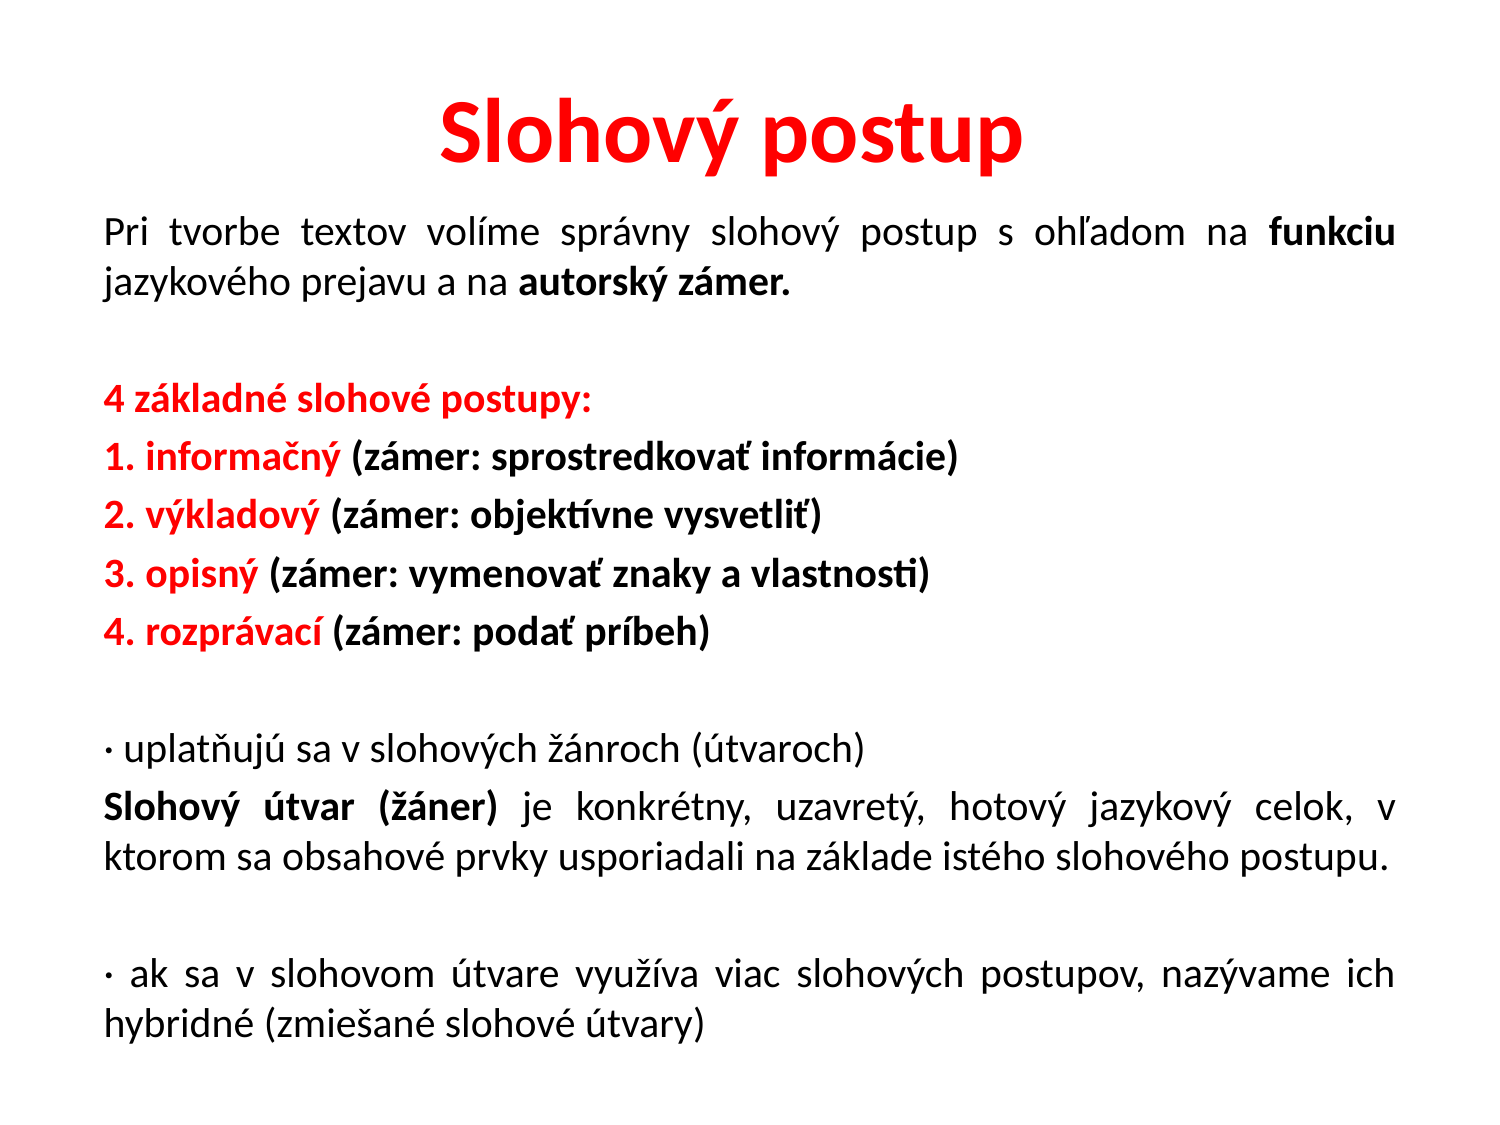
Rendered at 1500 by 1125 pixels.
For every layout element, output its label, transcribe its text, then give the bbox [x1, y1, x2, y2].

title Slohový postup [112, 54, 1353, 196]
subtitle Pri tvorbe textov volíme správny slohový postup s ohľadom na funkciu jazykového prejavu a na autorský zámer. 4 základné slohové postupy: 1. informačný (zámer: sprostredkovať informácie) 2. výkladový (zámer: objektívne vysvetliť) 3. opisný (zámer: vymenovať znaky a vlastnosti) 4. rozprávací (zámer: podať príbeh) · uplatňujú sa v slohových žánroch (útvaroch) Slohový útvar (žáner) je konkrétny, uzavretý, hotový jazykový celok, v ktorom sa obsahové prvky usporiadali na základe istého slohového postupu. · ak sa v slohovom útvare využíva viac slohových postupov, nazývame ich hybridné (zmiešané slohové útvary) [88, 196, 1412, 1071]
